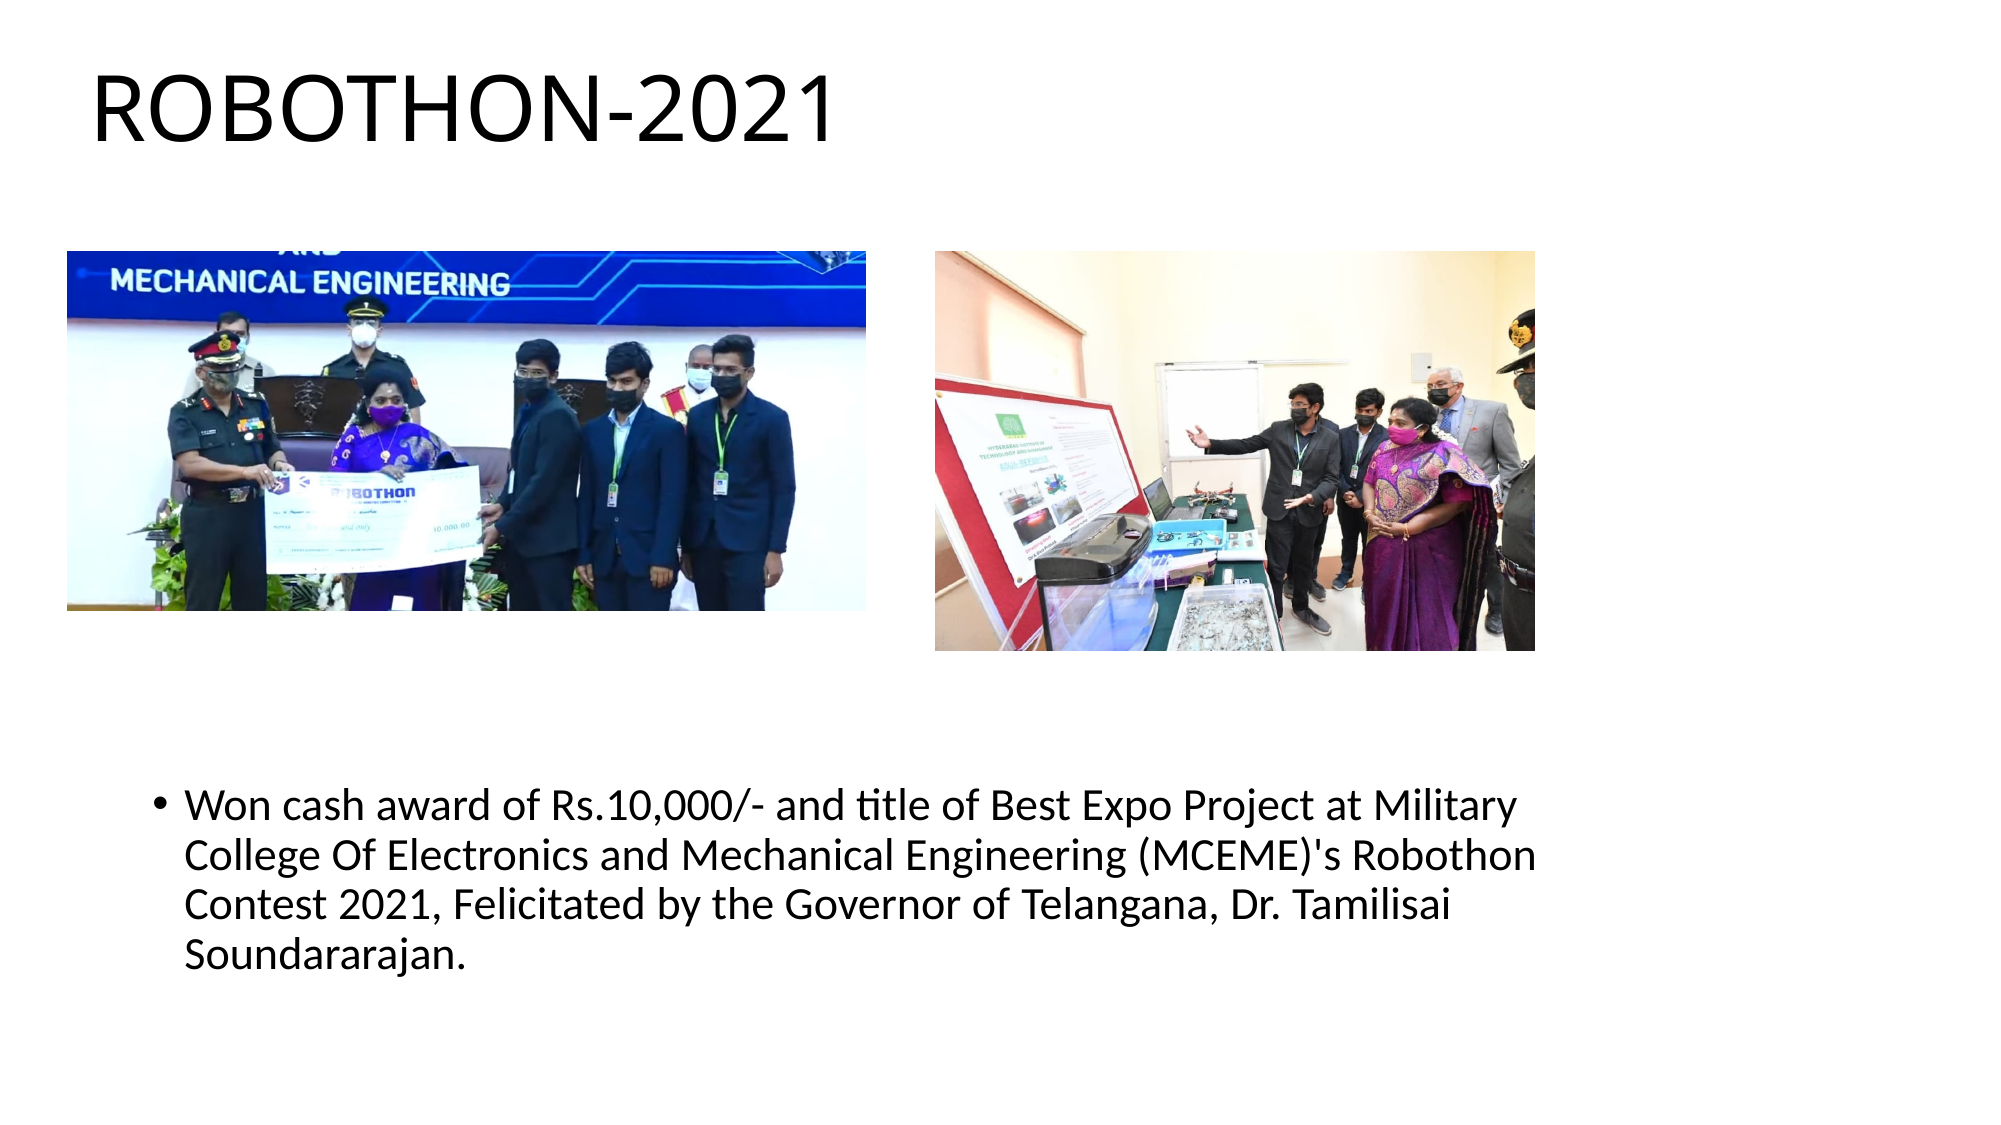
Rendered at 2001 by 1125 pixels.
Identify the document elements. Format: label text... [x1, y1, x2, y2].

picture [935, 251, 1535, 651]
title ROBOTHON-2021 [74, 53, 1657, 171]
list Won cash award of Rs.10,000/- and title of Best Expo Project at Military College Of Electronics and Mechanical Engineering (MCEME)'s Robothon Contest 2021, Felicitated by the Governor of Telangana, Dr. Tamilisai Soundararajan. [137, 773, 1594, 987]
picture [66, 251, 866, 611]
